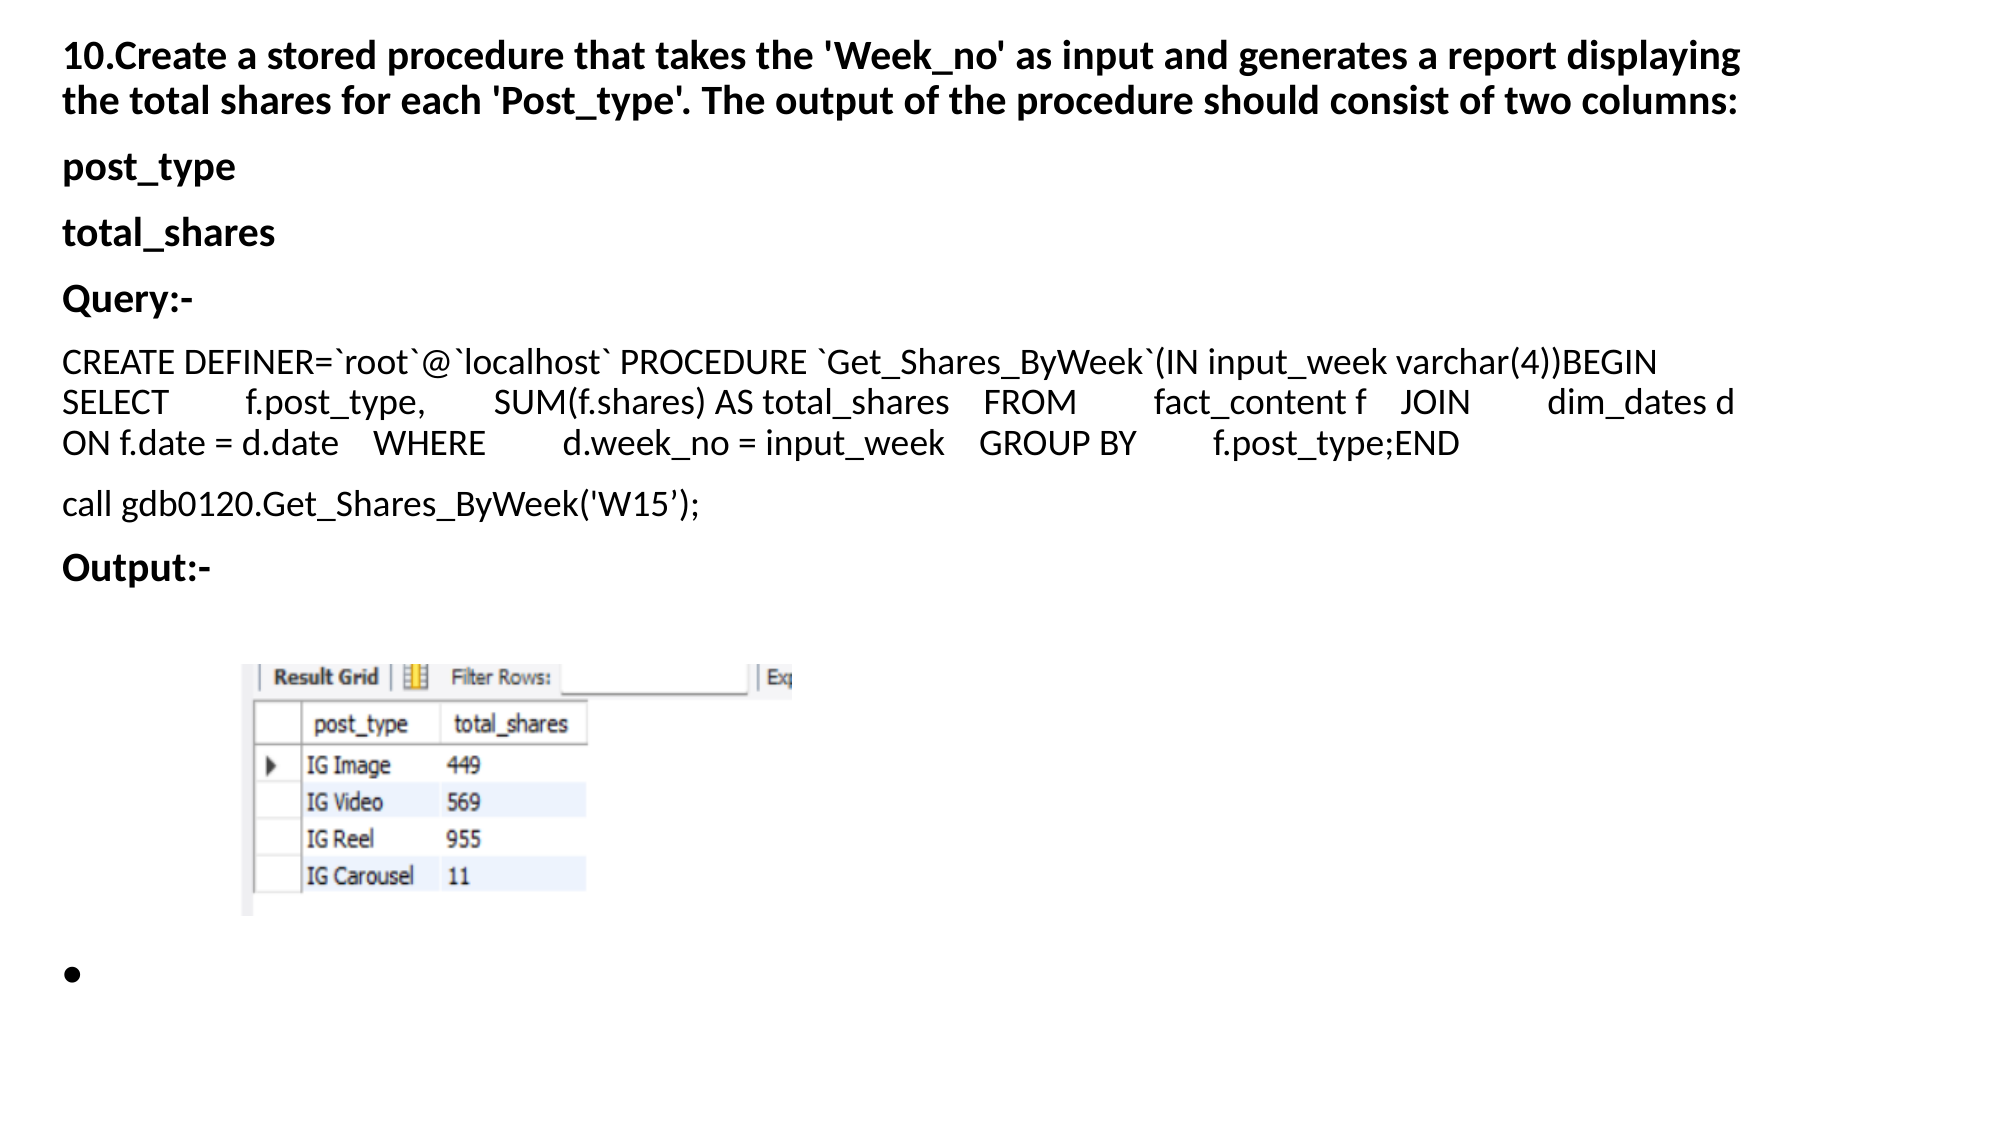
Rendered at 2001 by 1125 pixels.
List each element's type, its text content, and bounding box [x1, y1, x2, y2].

picture [188, 664, 792, 916]
list 10.Create a stored procedure that takes the 'Week_no' as input and generates a report displaying the total shares for each 'Post_type'. The output of the procedure should consist of two columns: post_type total_shares Query:- CREATE DEFINER=`root`@`localhost` PROCEDURE `Get_Shares_ByWeek`(IN input_week varchar(4))BEGIN SELECT f.post_type, SUM(f.shares) AS total_shares FROM fact_content f JOIN dim_dates d ON f.date = d.date WHERE d.week_no = input_week GROUP BY f.post_type;END call gdb0120.Get_Shares_ByWeek('W15’); Output:- [47, 25, 1773, 1022]
